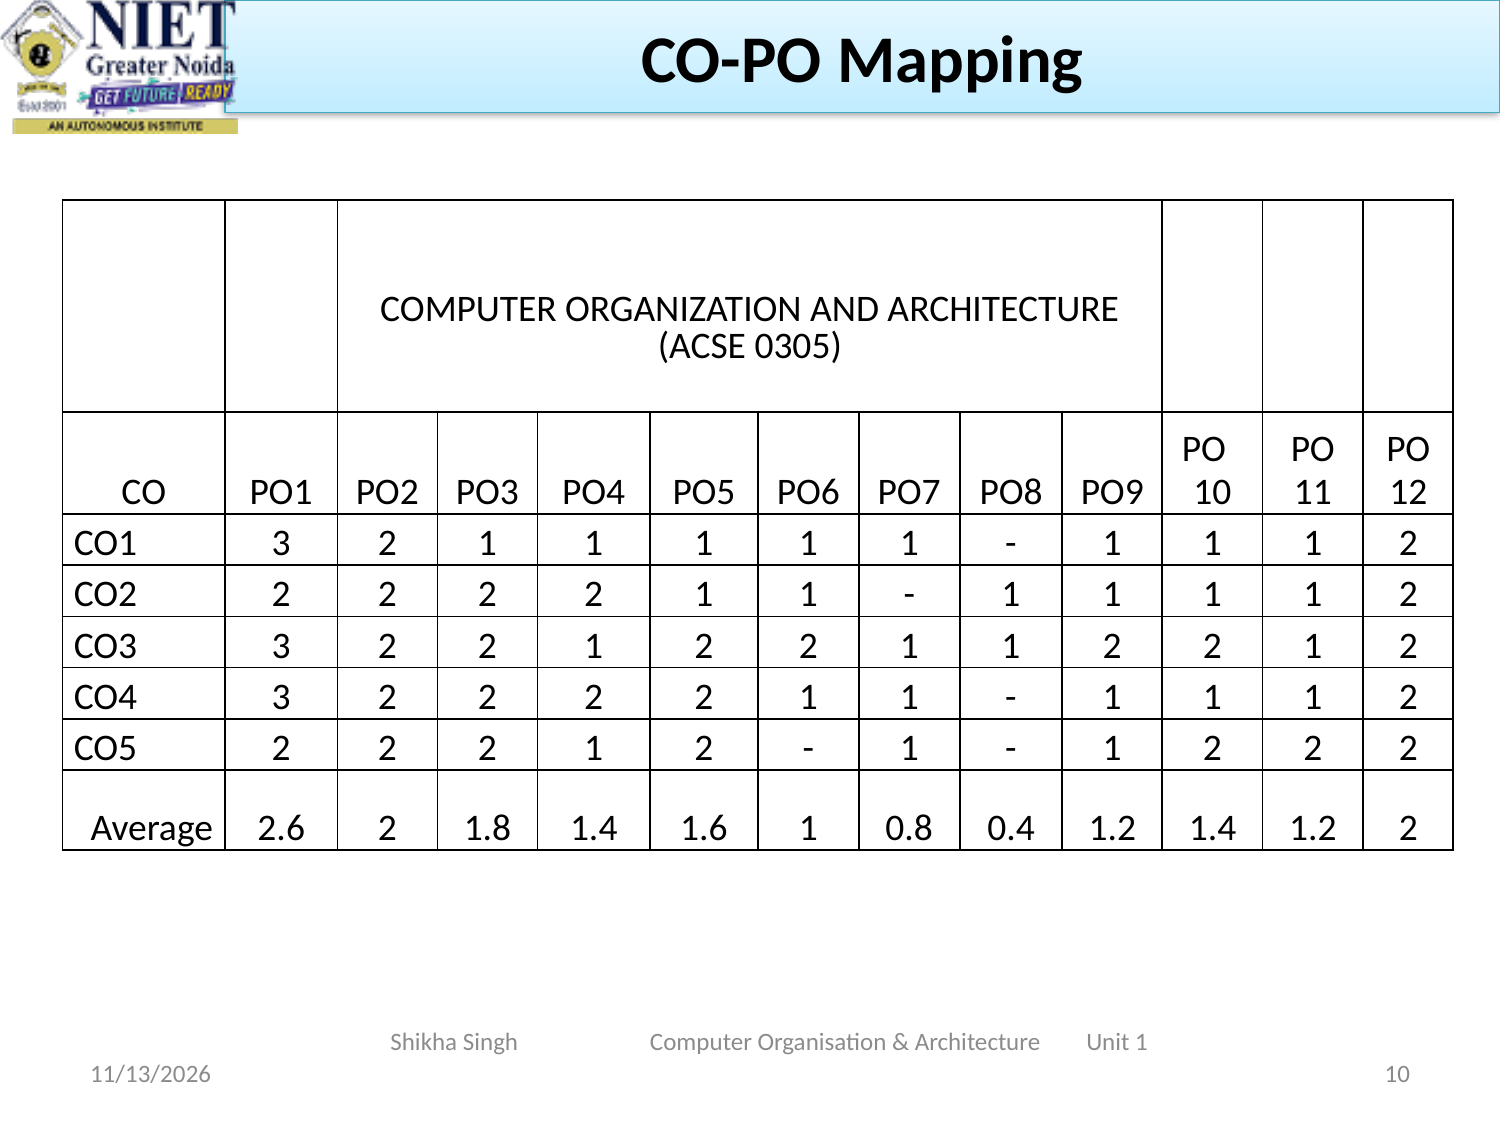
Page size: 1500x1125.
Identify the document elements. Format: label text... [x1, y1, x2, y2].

picture [0, 0, 238, 135]
table_cell 1 [1063, 515, 1161, 564]
table_cell 2 [1263, 720, 1362, 769]
table_cell 2 [1364, 771, 1452, 849]
table_cell 2 [1364, 515, 1452, 564]
table_cell PO8 [961, 413, 1061, 513]
table_cell 1.8 [438, 771, 537, 849]
table_cell 2 [226, 566, 337, 616]
table_cell 1.4 [1163, 771, 1262, 849]
table_header [1364, 201, 1452, 411]
table_cell 0.4 [961, 771, 1061, 849]
table_cell CO [63, 413, 224, 513]
table_cell 2 [338, 720, 437, 769]
table_cell 2 [651, 720, 757, 769]
table_cell CO4 [63, 668, 224, 718]
table_cell 1.4 [538, 771, 649, 849]
table_header [1163, 201, 1262, 411]
table_cell CO2 [63, 566, 224, 616]
table_header [63, 201, 224, 411]
table_header [226, 201, 337, 411]
table_cell 2 [438, 720, 537, 769]
footer Shikha Singh Computer Organisation & Architecture Unit 1 [375, 1025, 1200, 1085]
table_header COMPUTER ORGANIZATION AND ARCHITECTURE (ACSE 0305) [338, 201, 1161, 411]
table_cell 2 [759, 617, 858, 667]
table_cell 2 [338, 668, 437, 718]
table_cell 2 [438, 566, 537, 616]
table_cell 1 [538, 617, 649, 667]
table_cell 1 [1063, 668, 1161, 718]
table_cell 1 [538, 720, 649, 769]
table_cell - [759, 720, 858, 769]
table_cell 2 [1364, 668, 1452, 718]
table_cell 2 [651, 668, 757, 718]
table_cell 1.6 [651, 771, 757, 849]
table_cell 2 [538, 566, 649, 616]
table_cell CO5 [63, 720, 224, 769]
table_cell 2 [651, 617, 757, 667]
table_cell 2 [1364, 720, 1452, 769]
table_cell 1 [1263, 515, 1362, 564]
table_cell 2 [538, 668, 649, 718]
table_cell 2 [1163, 617, 1262, 667]
table_cell 2 [438, 668, 537, 718]
table_cell 1 [860, 668, 959, 718]
table_cell 1 [1263, 617, 1362, 667]
table_cell PO4 [538, 413, 649, 513]
table_cell 2 [338, 617, 437, 667]
table_cell 1 [860, 515, 959, 564]
table_cell 2 [1063, 617, 1161, 667]
table_cell 1 [651, 566, 757, 616]
table_cell 1.2 [1063, 771, 1161, 849]
table_cell 1 [759, 668, 858, 718]
table_cell Average [63, 771, 224, 849]
table_cell PO7 [860, 413, 959, 513]
table_cell 0.8 [860, 771, 959, 849]
table_cell - [961, 720, 1061, 769]
table_cell - [860, 566, 959, 616]
table_cell 1 [961, 617, 1061, 667]
table_cell PO2 [338, 413, 437, 513]
table_cell 1 [1063, 720, 1161, 769]
table_cell 1 [1263, 566, 1362, 616]
table_cell - [961, 668, 1061, 718]
table_cell PO1 [226, 413, 337, 513]
table_header [1263, 201, 1362, 411]
table_cell 1 [438, 515, 537, 564]
table_cell PO5 [651, 413, 757, 513]
table_cell 2 [338, 771, 437, 849]
text_box CO-PO Mapping [238, 0, 1500, 113]
table_cell 2 [438, 617, 537, 667]
table_cell 1 [1063, 566, 1161, 616]
table_cell CO3 [63, 617, 224, 667]
table_cell 1.2 [1263, 771, 1362, 849]
table_cell 2 [338, 566, 437, 616]
table_cell 3 [226, 668, 337, 718]
table_cell PO3 [438, 413, 537, 513]
table_cell 1 [759, 566, 858, 616]
table_cell 2 [1364, 566, 1452, 616]
table_cell 1 [759, 515, 858, 564]
table_cell 2 [338, 515, 437, 564]
table_cell - [961, 515, 1061, 564]
table_cell PO 12 [1364, 413, 1452, 513]
table_cell 3 [226, 617, 337, 667]
table_cell 1 [860, 720, 959, 769]
table_cell 3 [226, 515, 337, 564]
table_cell 1 [759, 771, 858, 849]
table_cell CO1 [63, 515, 224, 564]
table_cell PO6 [759, 413, 858, 513]
slide_number 10 [1074, 1042, 1425, 1103]
table_cell PO 11 [1263, 413, 1362, 513]
table_cell 2 [1364, 617, 1452, 667]
table_cell 1 [1163, 515, 1262, 564]
table_cell 1 [1263, 668, 1362, 718]
table_cell 1 [651, 515, 757, 564]
table_cell 1 [961, 566, 1061, 616]
table_cell 1 [538, 515, 649, 564]
table_cell 2.6 [226, 771, 337, 849]
table_cell 1 [1163, 566, 1262, 616]
table_cell 1 [860, 617, 959, 667]
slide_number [75, 1042, 425, 1103]
table_cell PO9 [1063, 413, 1161, 513]
table_cell PO 10 [1163, 413, 1262, 513]
table_cell 1 [1163, 668, 1262, 718]
table_cell 2 [226, 720, 337, 769]
table_cell 2 [1163, 720, 1262, 769]
